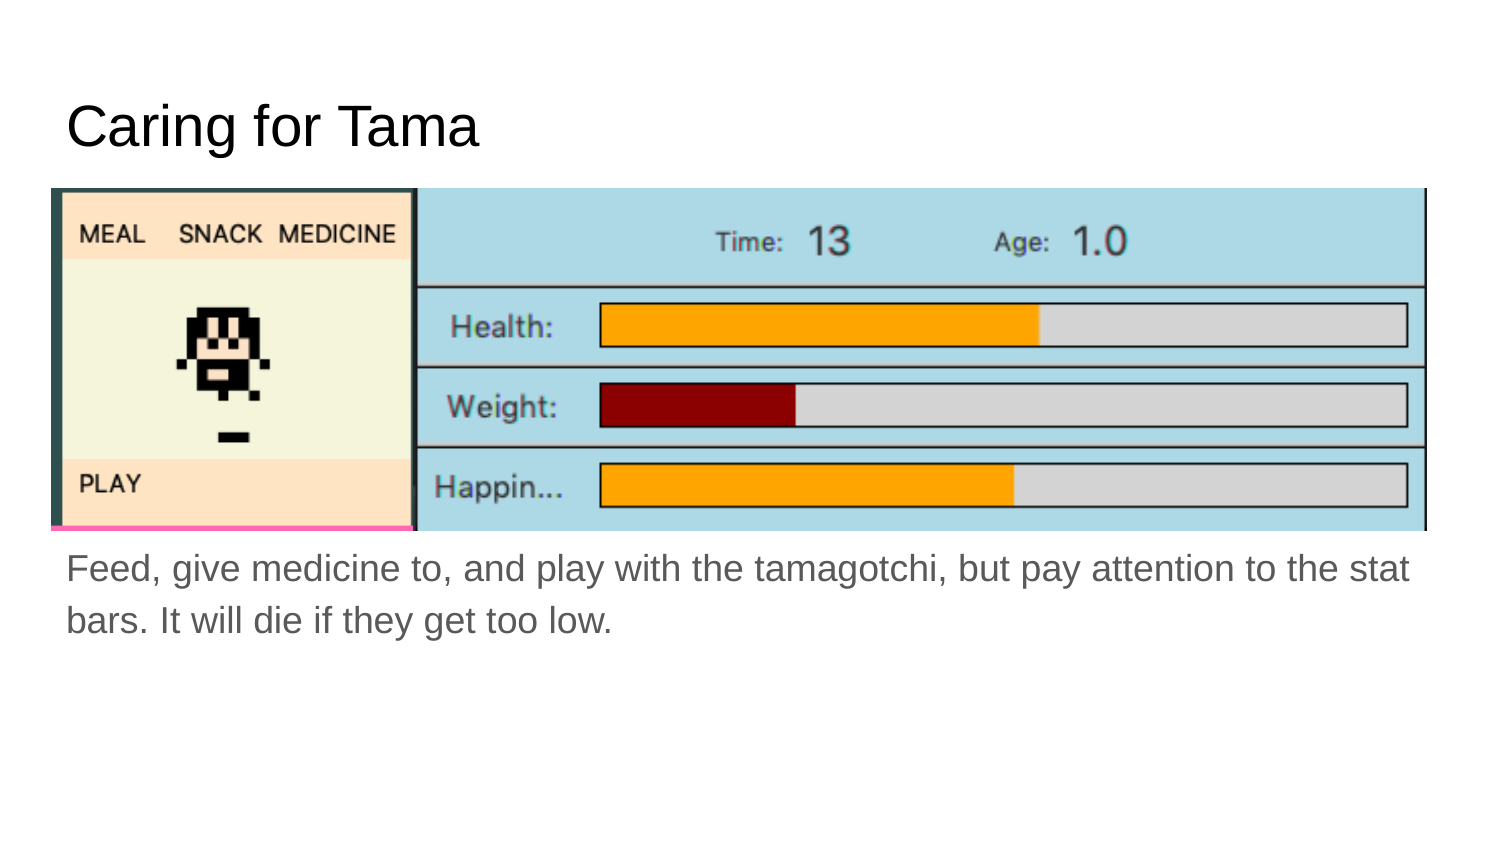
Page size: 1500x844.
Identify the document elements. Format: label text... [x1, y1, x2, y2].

picture [50, 188, 1427, 531]
title Caring for Tama [51, 72, 1449, 167]
list Feed, give medicine to, and play with the tamagotchi, but pay attention to the stat bars. It will die if they get too low. [51, 189, 1449, 750]
